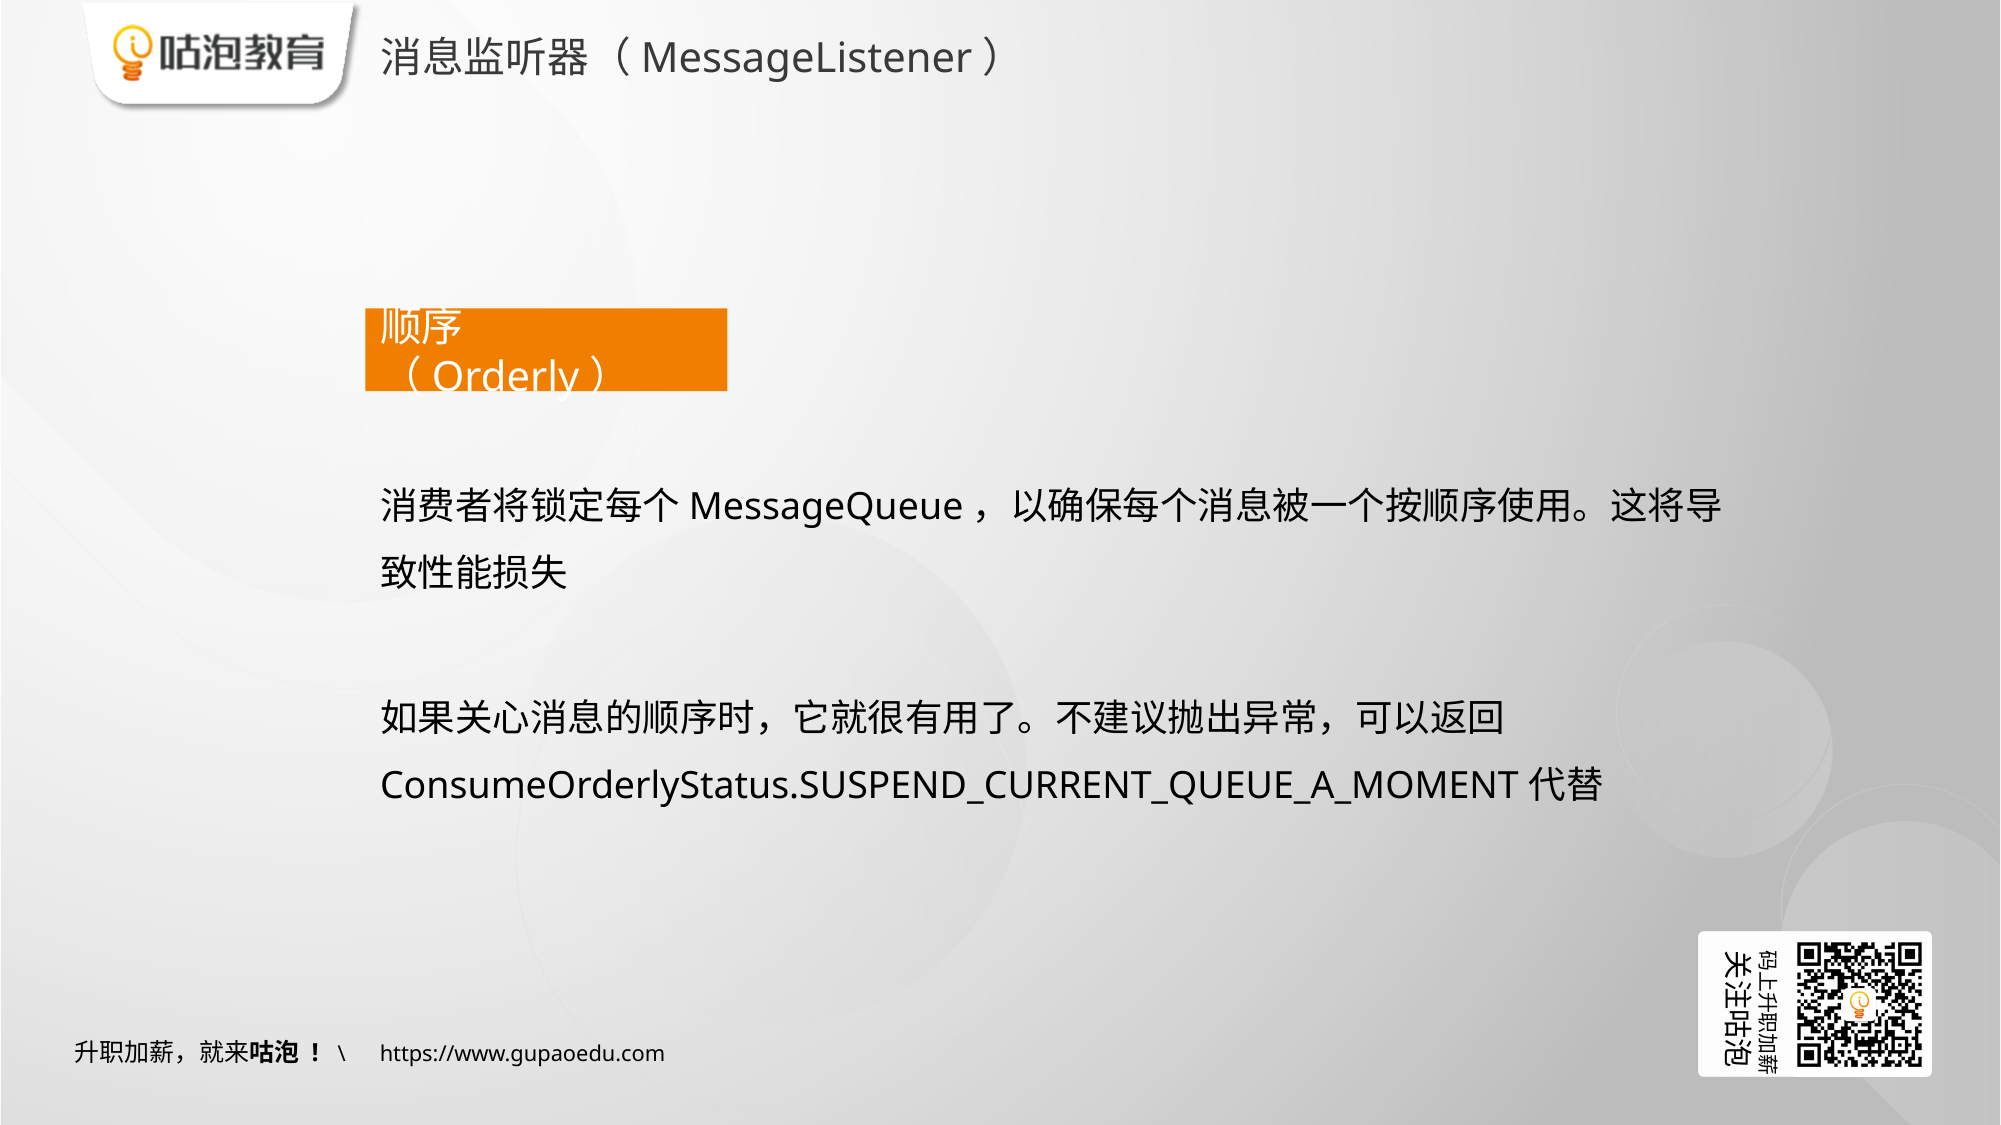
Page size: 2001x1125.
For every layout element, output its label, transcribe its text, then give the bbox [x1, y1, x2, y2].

text_box 如果关心消息的顺序时，它就很有用了。不建议抛出异常，可以返回ConsumeOrderlyStatus.SUSPEND_CURRENT_QUEUE_A_MOMENT代替 [365, 663, 1762, 814]
title 消息监听器（MessageListener） [365, 16, 1044, 96]
text_box 顺序（Orderly） [364, 307, 728, 392]
picture [0, 0, 2001, 1125]
text_box 消费者将锁定每个MessageQueue，以确保每个消息被一个按顺序使用。这将导致性能损失 [365, 451, 1762, 602]
